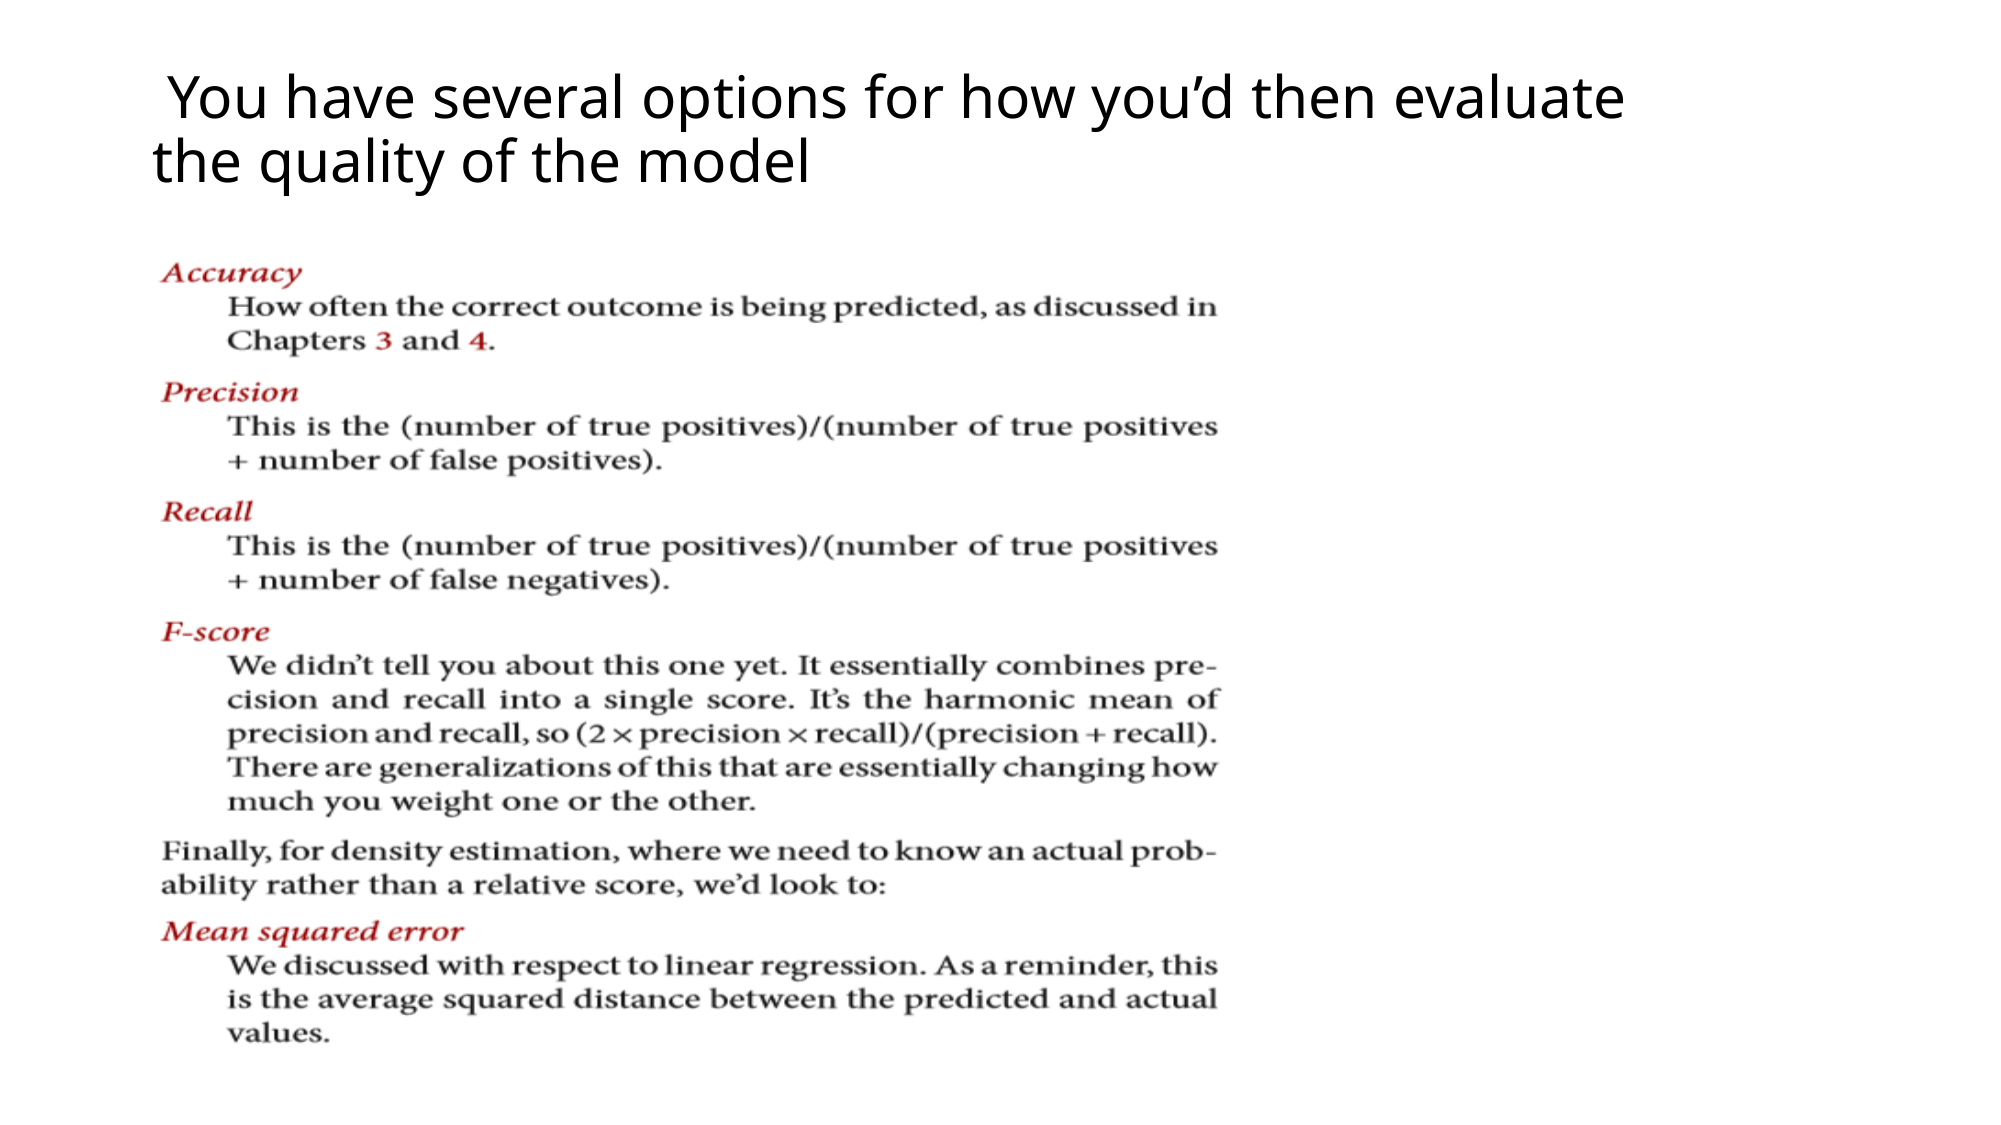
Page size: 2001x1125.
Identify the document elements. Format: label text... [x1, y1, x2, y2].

title You have several options for how you’d then evaluate the quality of the model [137, 59, 1646, 204]
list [70, 247, 1291, 1066]
